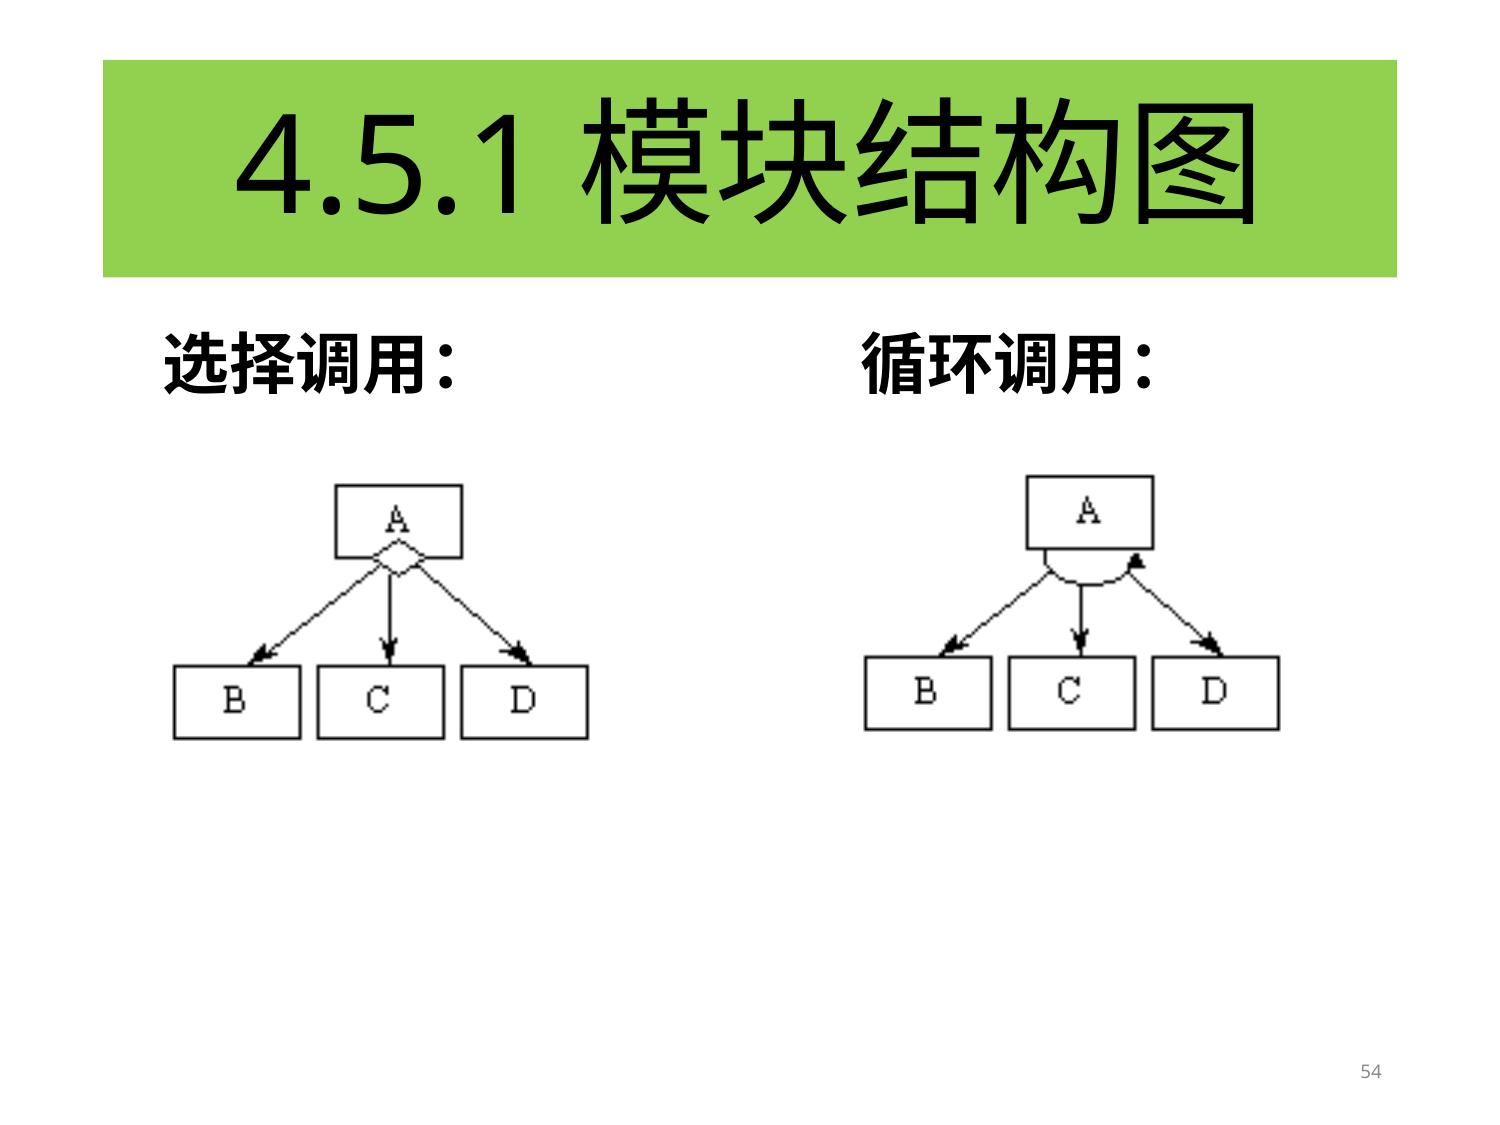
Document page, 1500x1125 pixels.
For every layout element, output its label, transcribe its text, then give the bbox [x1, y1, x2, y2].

text_box 选择调用： 循环调用： [147, 314, 1329, 409]
title 4.5.1模块结构图 [103, 59, 1397, 278]
slide_number 54 [1059, 1042, 1397, 1103]
picture [159, 467, 1293, 744]
